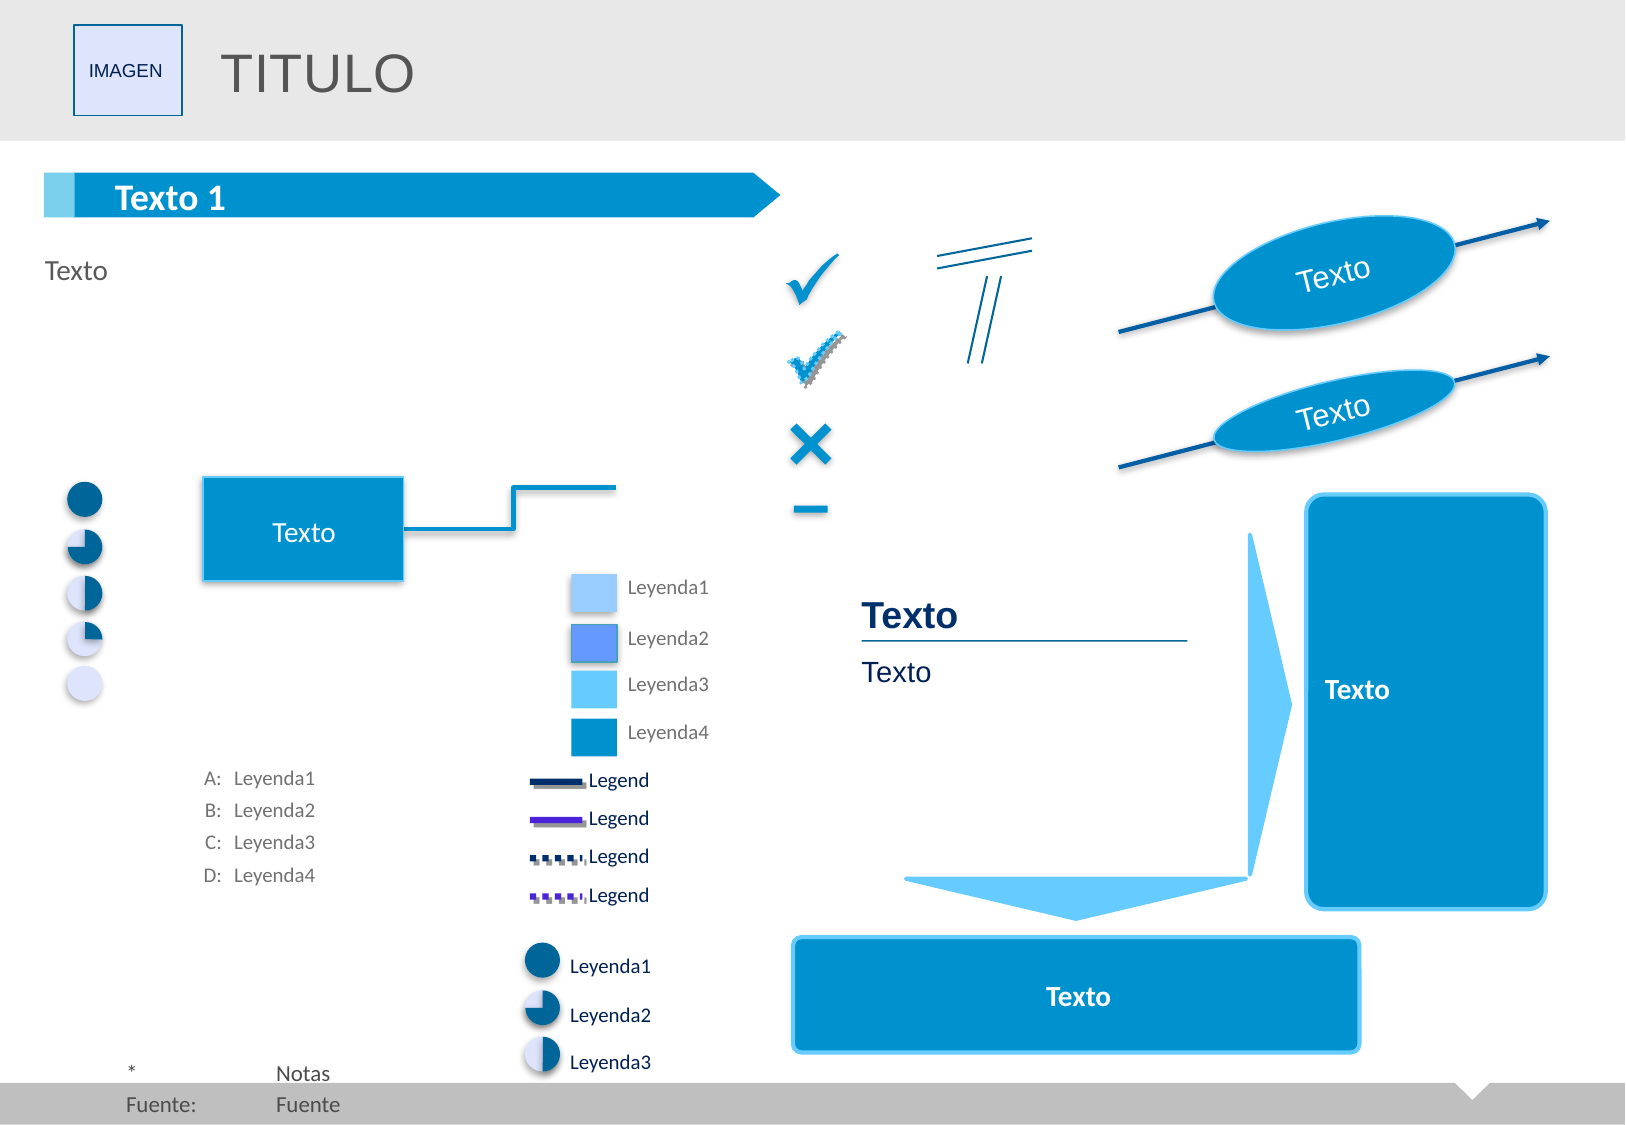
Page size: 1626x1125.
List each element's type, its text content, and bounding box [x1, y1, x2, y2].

text_box [903, 876, 1249, 921]
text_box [43, 172, 781, 218]
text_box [403, 487, 617, 530]
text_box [571, 623, 815, 663]
text_box [1463, 217, 1550, 246]
text_box [785, 253, 840, 305]
text_box [67, 481, 103, 517]
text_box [529, 766, 747, 792]
text_box [787, 331, 841, 383]
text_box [524, 989, 561, 1026]
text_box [66, 620, 103, 657]
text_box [571, 573, 815, 613]
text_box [66, 528, 103, 565]
text_box [1118, 442, 1207, 470]
text_box Texto [806, 977, 1352, 1013]
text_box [1210, 221, 1459, 324]
text_box [1118, 307, 1205, 335]
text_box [571, 718, 815, 757]
text_box [202, 476, 404, 582]
text_box * Notas Fuente: Fuente [26, 1060, 1563, 1118]
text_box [967, 272, 1002, 367]
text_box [66, 575, 103, 611]
text_box [790, 423, 832, 465]
text_box [67, 665, 103, 701]
text_box [793, 505, 828, 513]
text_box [529, 804, 747, 831]
text_box Leyenda1 [570, 952, 729, 978]
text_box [1210, 380, 1459, 441]
text_box TITULO [0, 0, 1625, 141]
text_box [529, 881, 747, 907]
text_box Texto [44, 251, 546, 287]
text_box [1456, 353, 1550, 382]
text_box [529, 842, 747, 869]
text_box [1304, 492, 1548, 912]
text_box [571, 670, 815, 709]
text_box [176, 763, 435, 888]
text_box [932, 237, 1037, 269]
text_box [524, 1036, 561, 1072]
text_box Texto [210, 513, 398, 549]
text_box [1247, 532, 1293, 877]
text_box IMAGEN [73, 24, 182, 116]
text_box Texto [1324, 670, 1549, 706]
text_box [861, 598, 1188, 690]
text_box Leyenda2 [570, 1001, 729, 1027]
text_box Leyenda3 [570, 1048, 729, 1074]
text_box [790, 934, 1362, 1055]
text_box [524, 942, 561, 978]
